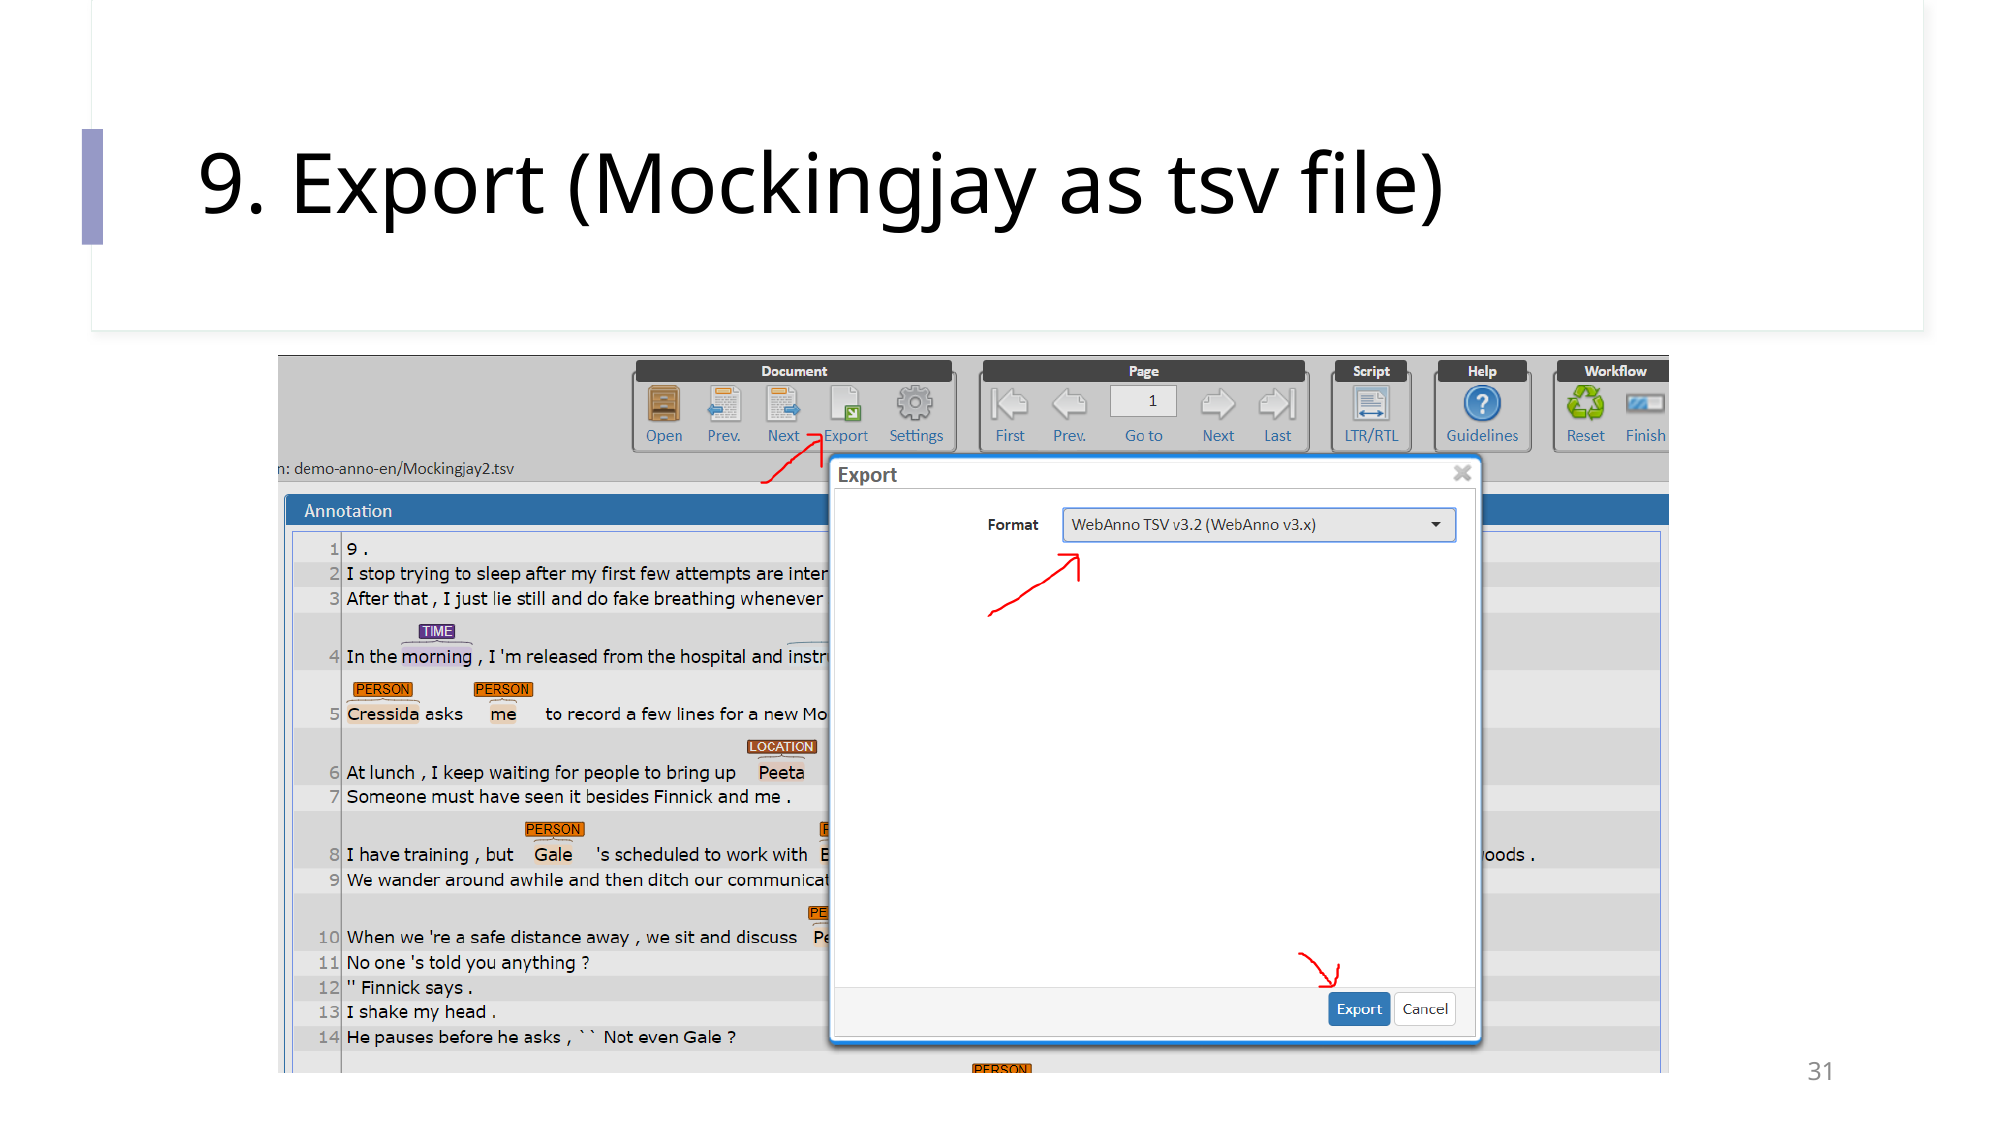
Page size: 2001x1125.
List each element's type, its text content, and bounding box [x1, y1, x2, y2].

title 9. Export (Mockingjay as tsv file) [183, 90, 1851, 284]
slide_number 31 [1401, 1042, 1851, 1103]
picture [278, 355, 1669, 1073]
